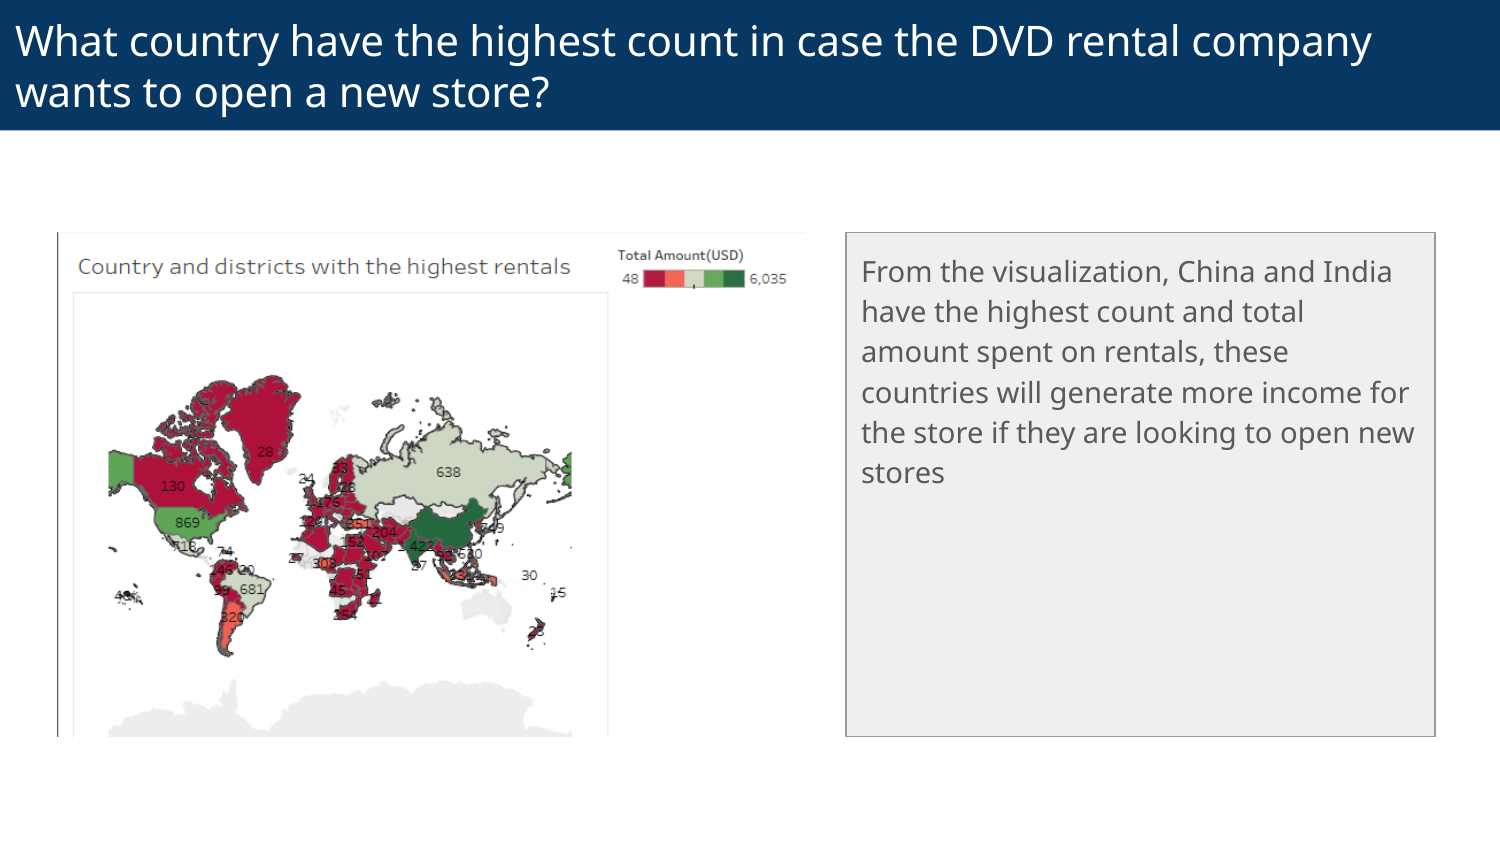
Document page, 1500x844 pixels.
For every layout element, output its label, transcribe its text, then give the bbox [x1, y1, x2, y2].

title What country have the highest count in case the DVD rental company wants to open a new store? [0, 0, 1500, 131]
list From the visualization, China and India have the highest count and total amount spent on rentals, these countries will generate more income for the store if they are looking to open new stores [846, 232, 1436, 737]
picture [57, 232, 805, 737]
